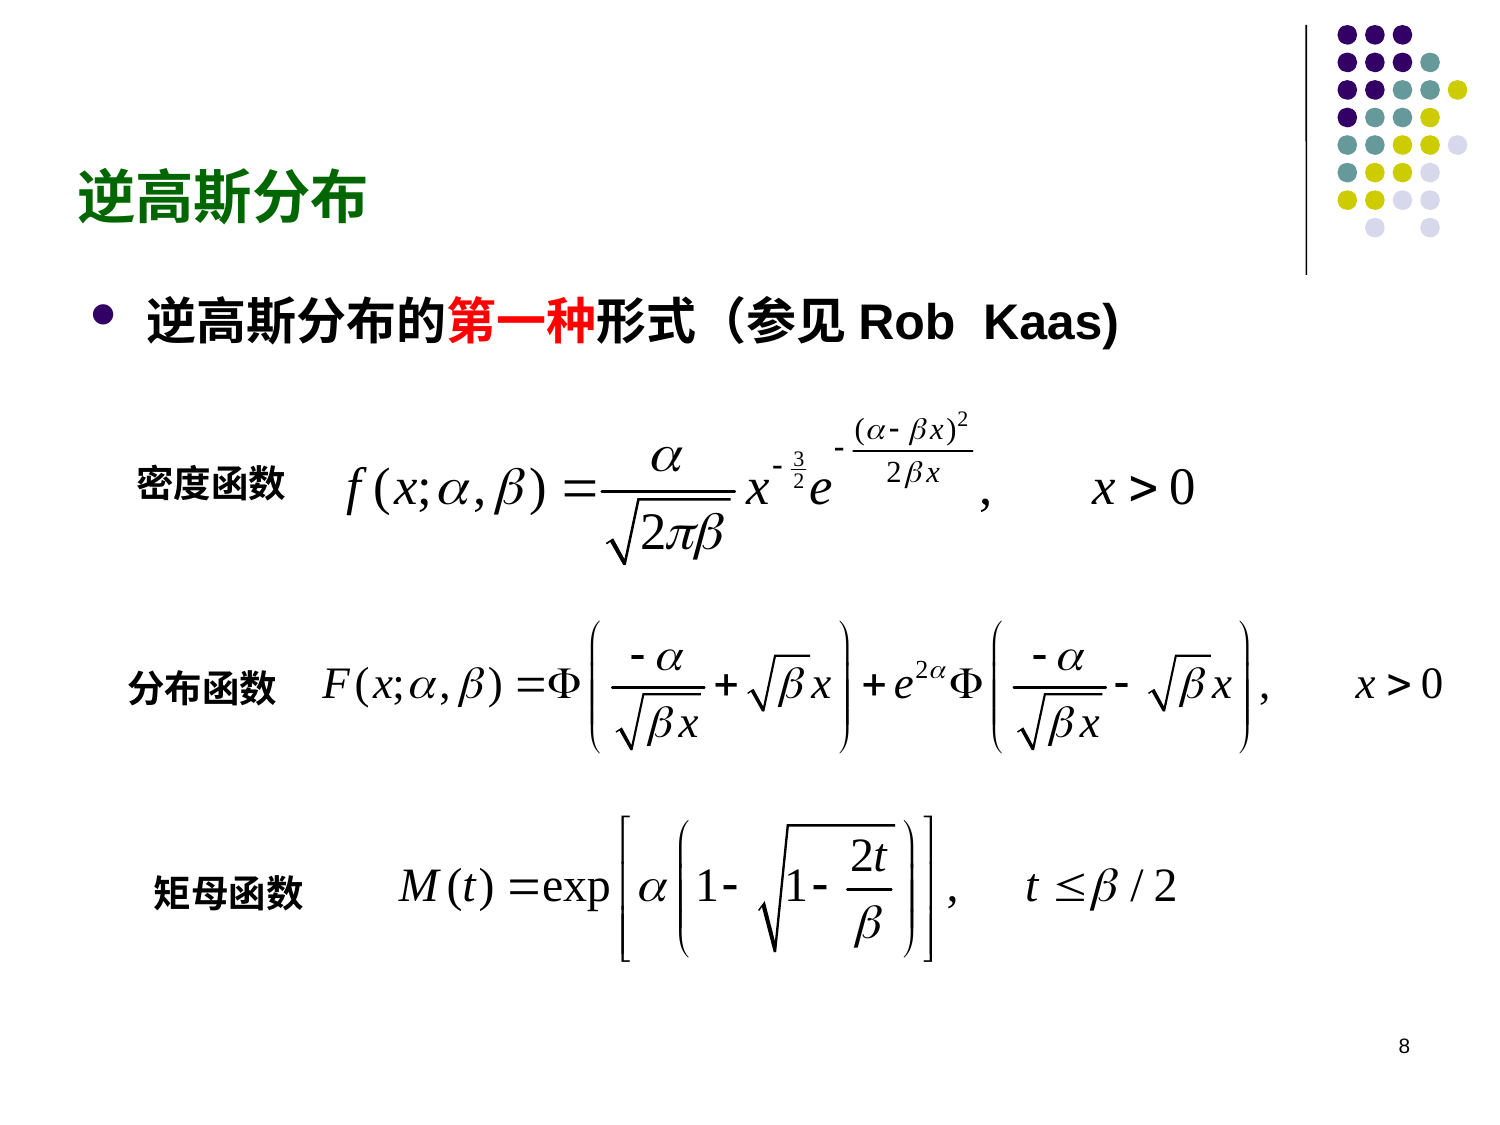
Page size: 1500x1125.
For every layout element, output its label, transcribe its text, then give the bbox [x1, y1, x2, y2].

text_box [390, 805, 1185, 974]
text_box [327, 398, 1204, 576]
text_box 密度函数 [121, 452, 322, 513]
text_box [313, 612, 1451, 763]
text_box 分布函数 [112, 657, 308, 718]
slide_number 8 [1074, 1025, 1425, 1100]
list 逆高斯分布的第一种形式（参见Rob Kaas) [75, 282, 1425, 1006]
title 逆高斯分布 [62, 62, 1463, 238]
text_box 矩母函数 [138, 862, 319, 923]
